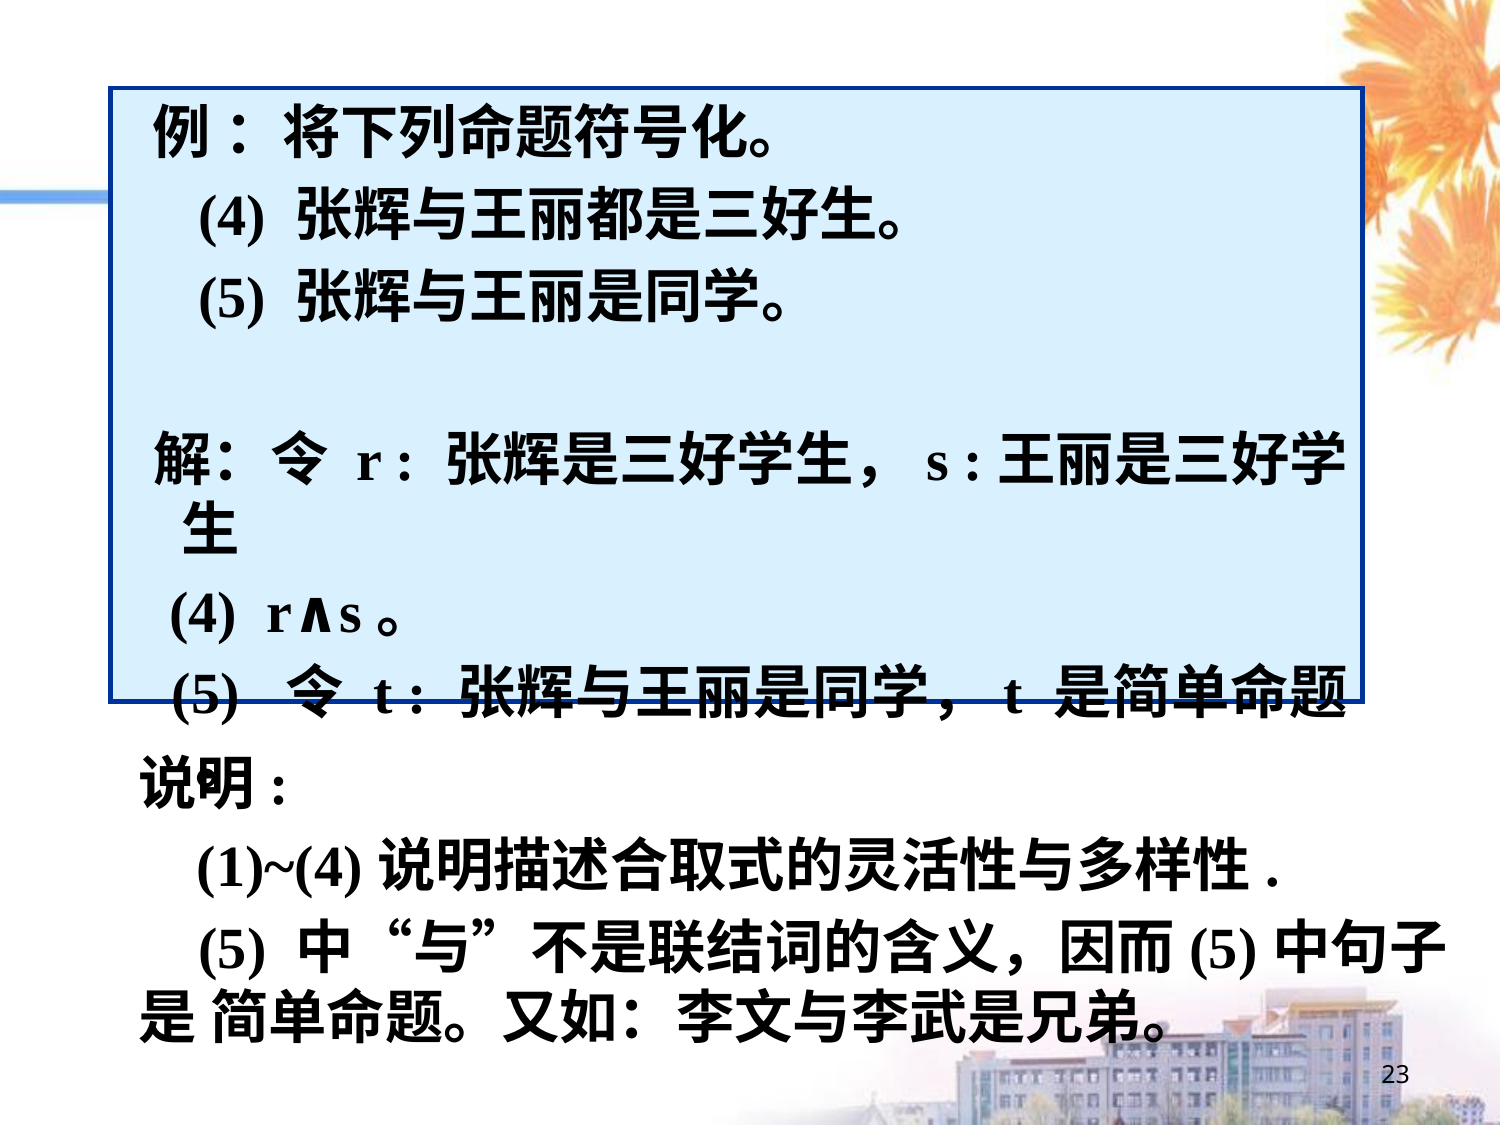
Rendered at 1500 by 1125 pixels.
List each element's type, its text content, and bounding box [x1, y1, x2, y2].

title [53, 0, 1366, 151]
list 例 ：将下列命题符号化。 (4) 张辉与王丽都是三好生。 (5) 张辉与王丽是同学。 解：令 r : 张辉是三好学生，s :王丽是三好学生 (4) r∧s。 (5) 令 t : 张辉与王丽是同学，t 是简单命题 。 [110, 87, 1363, 702]
text_box 说明: (1)~(4)说明描述合取式的灵活性与多样性. (5) 中“与”不是联结词的含义，因而(5)中句子是 简单命题。又如：李文与李武是兄弟。 [123, 739, 1463, 1058]
picture [0, 0, 1500, 1125]
slide_number 23 [1074, 1058, 1426, 1101]
